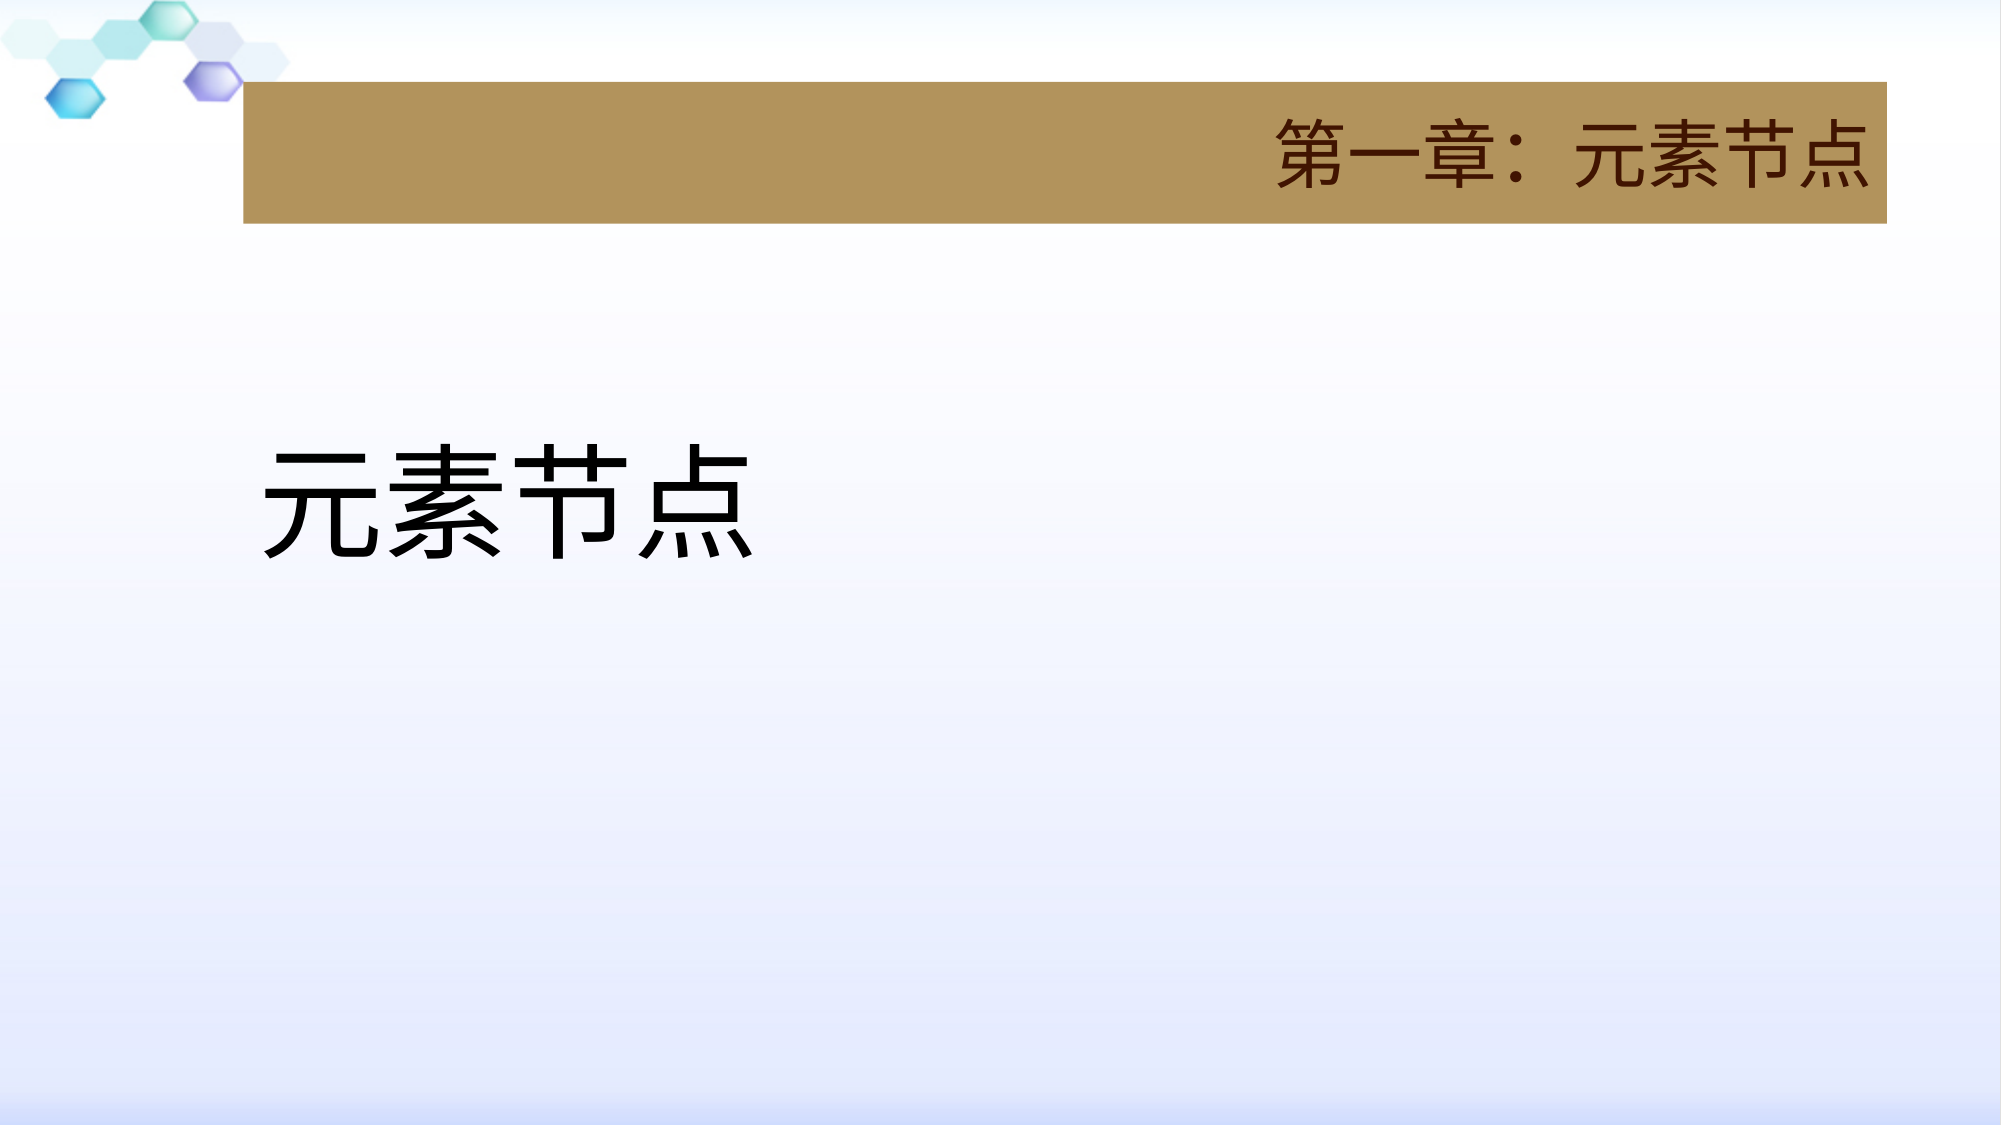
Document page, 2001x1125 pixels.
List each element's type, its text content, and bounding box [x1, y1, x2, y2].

list 元素节点 [243, 266, 1888, 1095]
title 第一章：元素节点 [243, 81, 1888, 224]
picture [0, 0, 2001, 1125]
